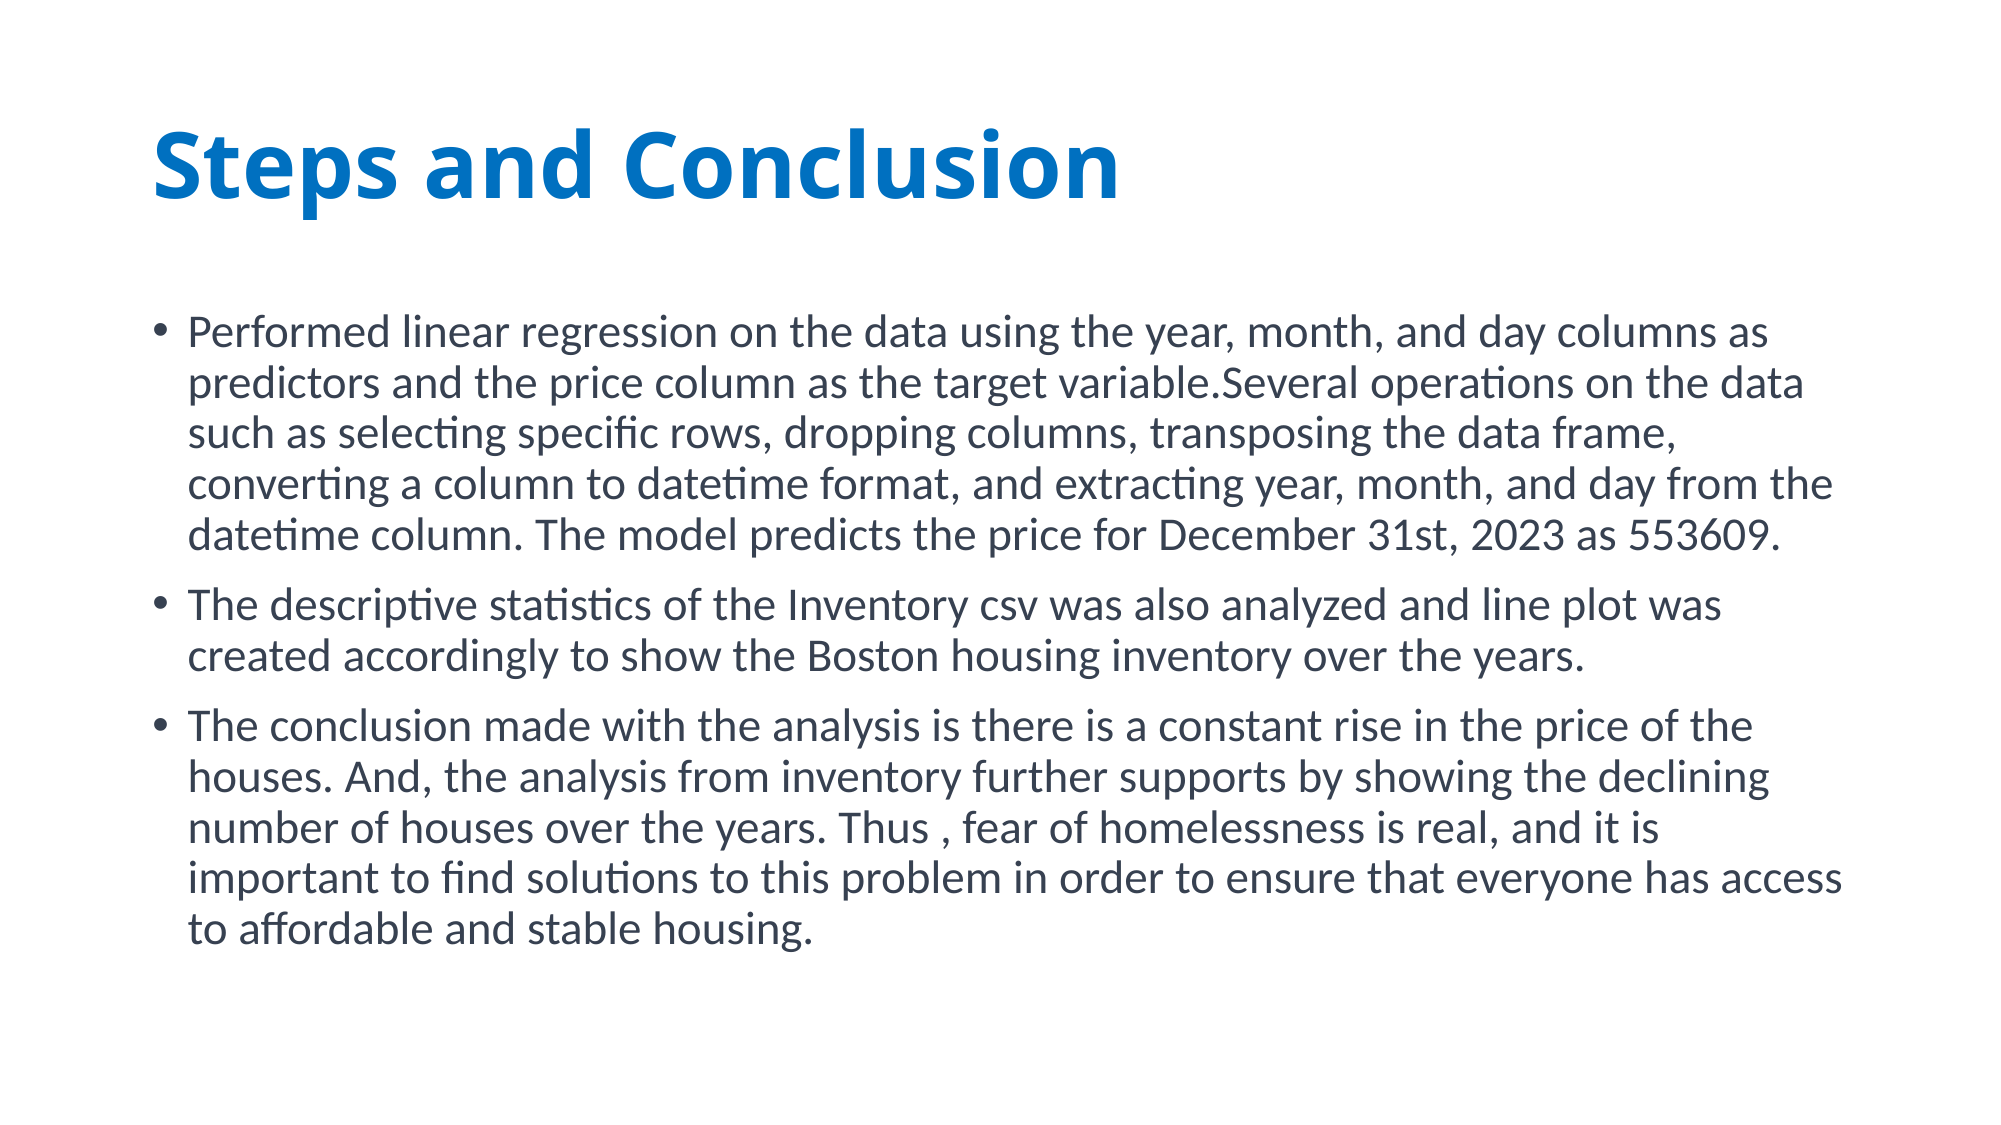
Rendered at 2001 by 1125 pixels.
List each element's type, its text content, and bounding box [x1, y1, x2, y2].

list Performed linear regression on the data using the year, month, and day columns as predictors and the price column as the target variable.Several operations on the data such as selecting specific rows, dropping columns, transposing the data frame, converting a column to datetime format, and extracting year, month, and day from the datetime column. The model predicts the price for December 31st, 2023 as 553609. The descriptive statistics of the Inventory csv was also analyzed and line plot was created accordingly to show the Boston housing inventory over the years. The conclusion made with the analysis is there is a constant rise in the price of the houses. And, the analysis from inventory further supports by showing the declining number of houses over the years. Thus , fear of homelessness is real, and it is important to find solutions to this problem in order to ensure that everyone has access to affordable and stable housing. [137, 299, 1863, 1014]
title Steps and Conclusion [137, 59, 1863, 278]
